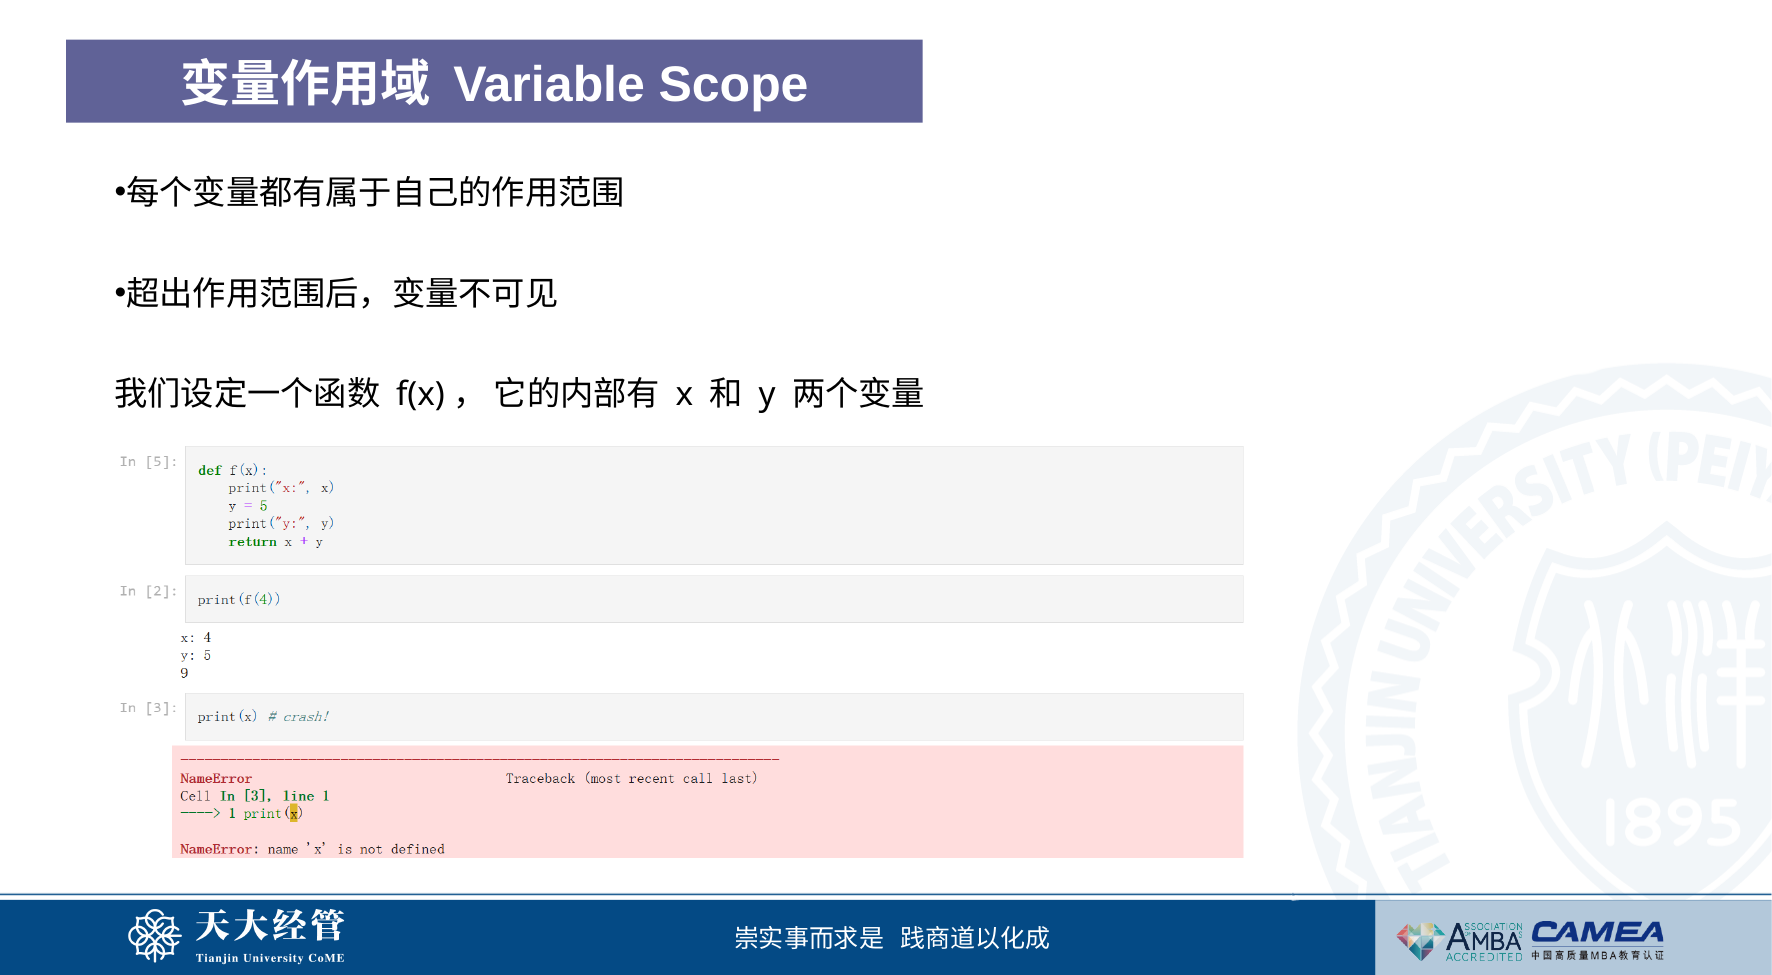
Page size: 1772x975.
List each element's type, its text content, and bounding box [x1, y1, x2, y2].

picture [0, 0, 1772, 975]
text_box 变量作用域 Variable Scope [66, 39, 923, 123]
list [85, 432, 1268, 867]
text_box 每个变量都有属于自己的作用范围 超出作用范围后，变量不可见 我们设定一个函数 f(x)， 它的内部有 x 和 y 两个变量 [99, 163, 1224, 420]
